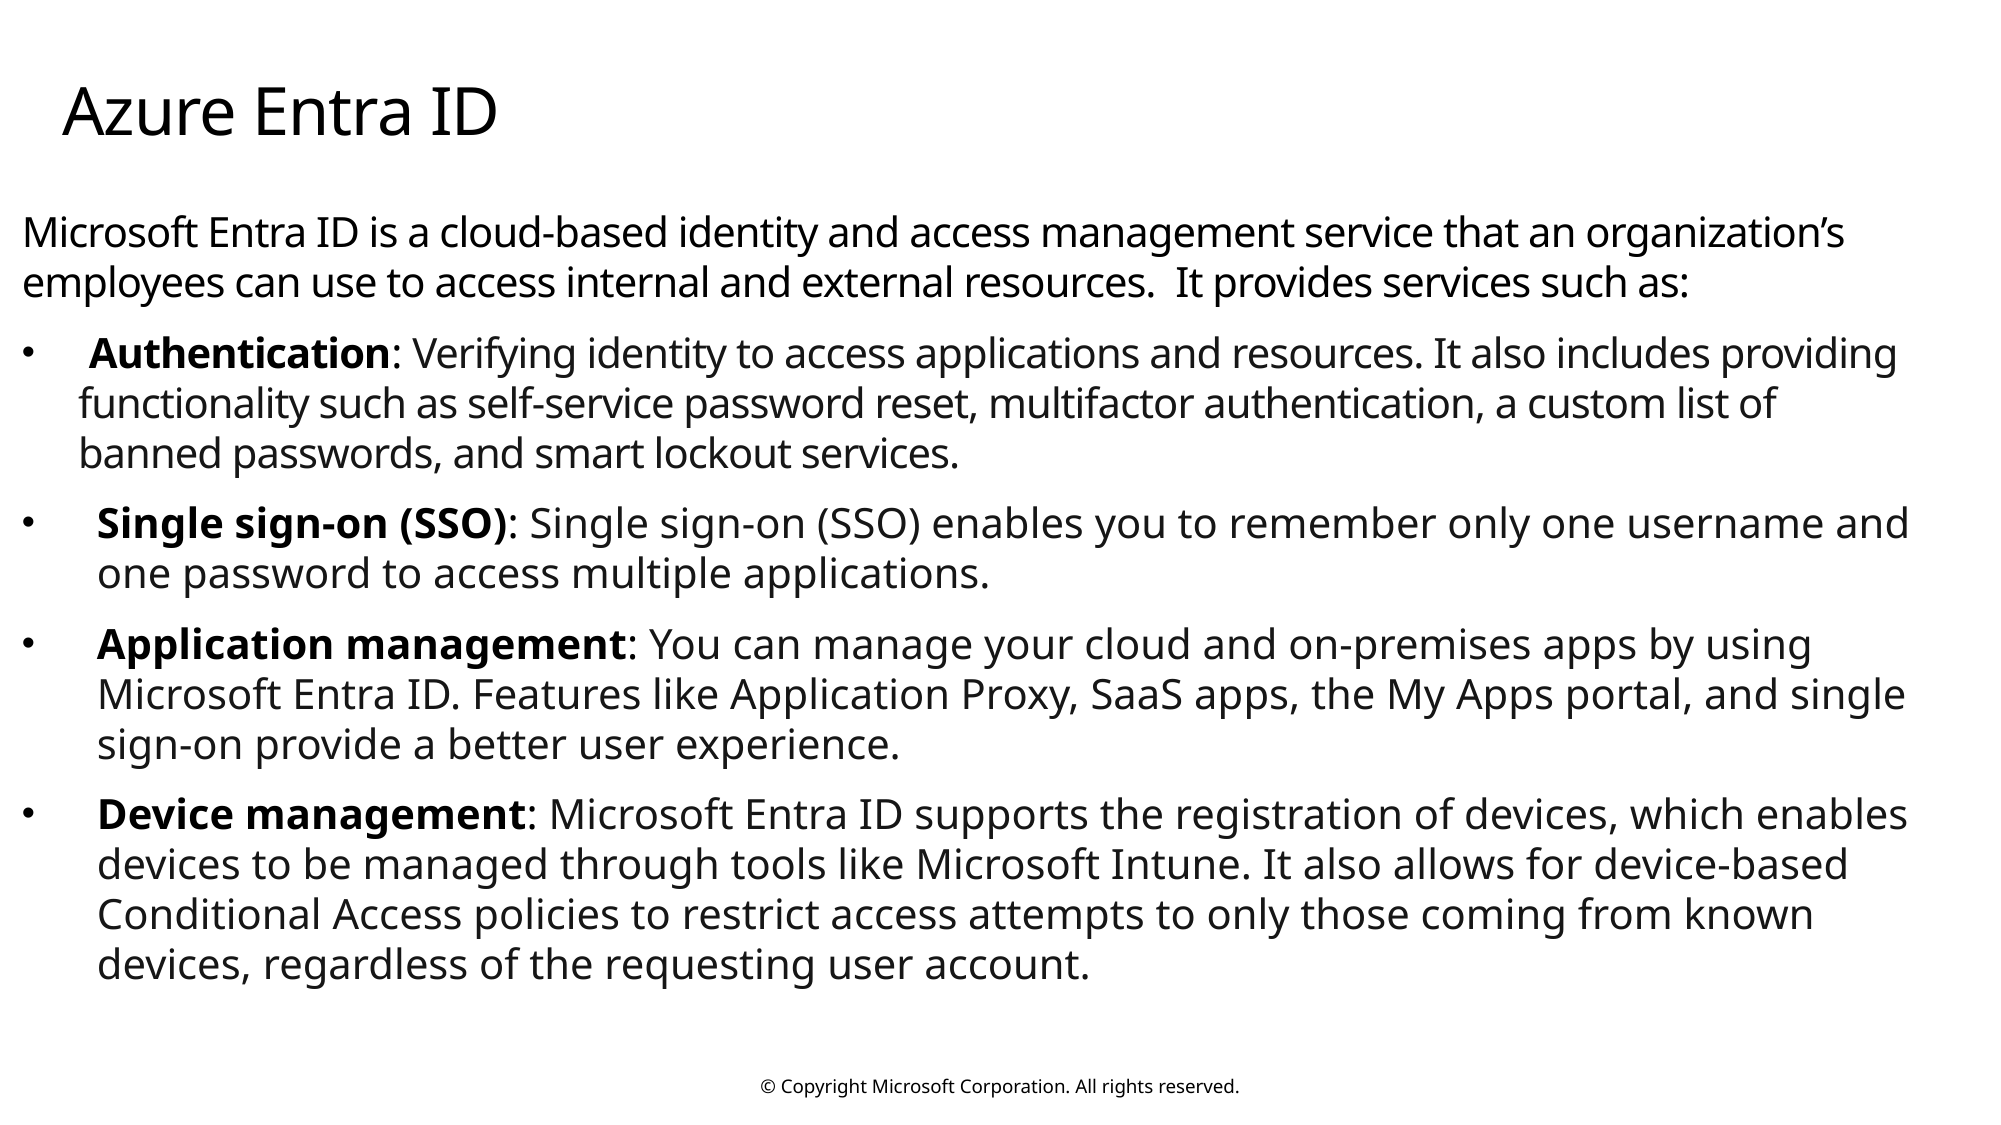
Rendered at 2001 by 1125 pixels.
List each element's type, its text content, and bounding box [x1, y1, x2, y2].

title Azure Entra ID [62, 62, 1923, 191]
list Microsoft Entra ID is a cloud-based identity and access management service that an organization’s employees can use to access internal and external resources. It provides services such as: Authentication: Verifying identity to access applications and resources. It also includes providing functionality such as self-service password reset, multifactor authentication, a custom list of banned passwords, and smart lockout services. Single sign-on (SSO): Single sign-on (SSO) enables you to remember only one username and one password to access multiple applications. Application management: You can manage your cloud and on-premises apps by using Microsoft Entra ID. Features like Application Proxy, SaaS apps, the My Apps portal, and single sign-on provide a better user experience. Device management: Microsoft Entra ID supports the registration of devices, which enables devices to be managed through tools like Microsoft Intune. It also allows for device-based Conditional Access policies to restrict access attempts to only those coming from known devices, regardless of the requesting user account. [21, 191, 1936, 1037]
